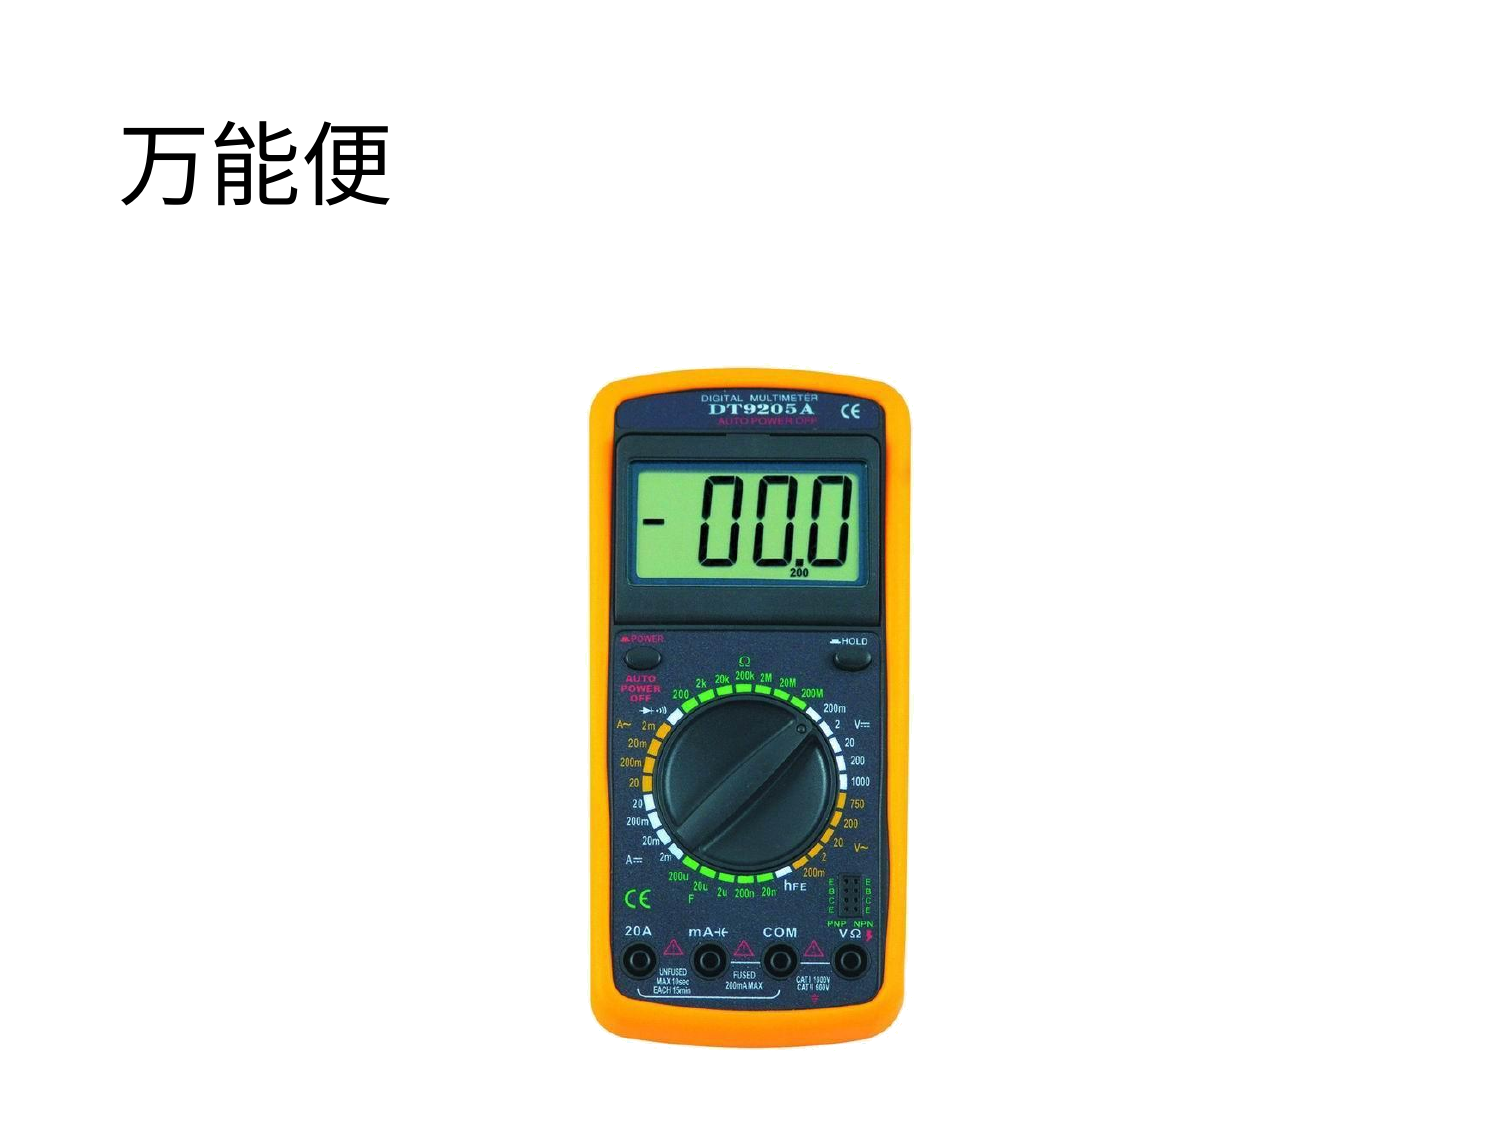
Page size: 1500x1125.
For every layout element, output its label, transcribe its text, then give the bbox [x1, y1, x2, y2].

picture [406, 363, 1094, 1051]
title 万能便 [103, 59, 1397, 278]
